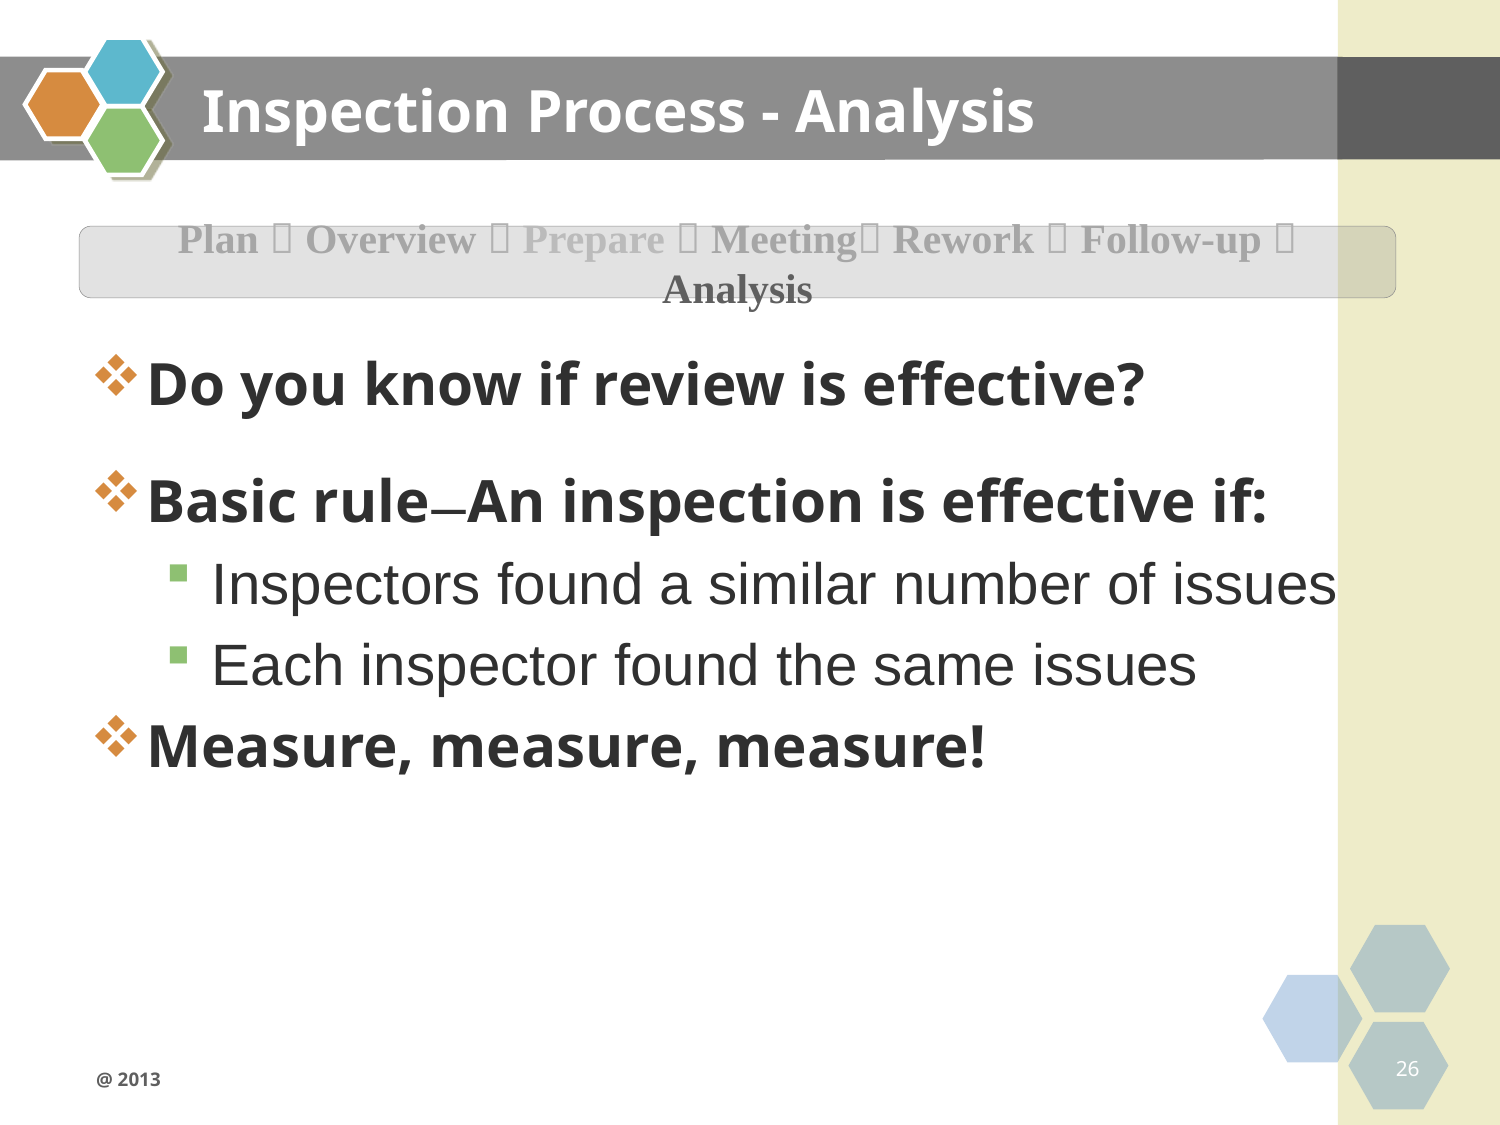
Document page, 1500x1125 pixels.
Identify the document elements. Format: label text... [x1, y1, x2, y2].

list Do you know if review is effective? Basic rule—An inspection is effective if: Inspectors found a similar number of issues Each inspector found the same issues Measure, measure, measure! [75, 176, 1425, 1038]
title Inspection Process - Analysis [187, 62, 1288, 155]
slide_number 26 [1359, 1047, 1435, 1086]
text_box Plan  Overview  Prepare  Meeting Rework  Follow-up  Analysis [79, 226, 1396, 298]
